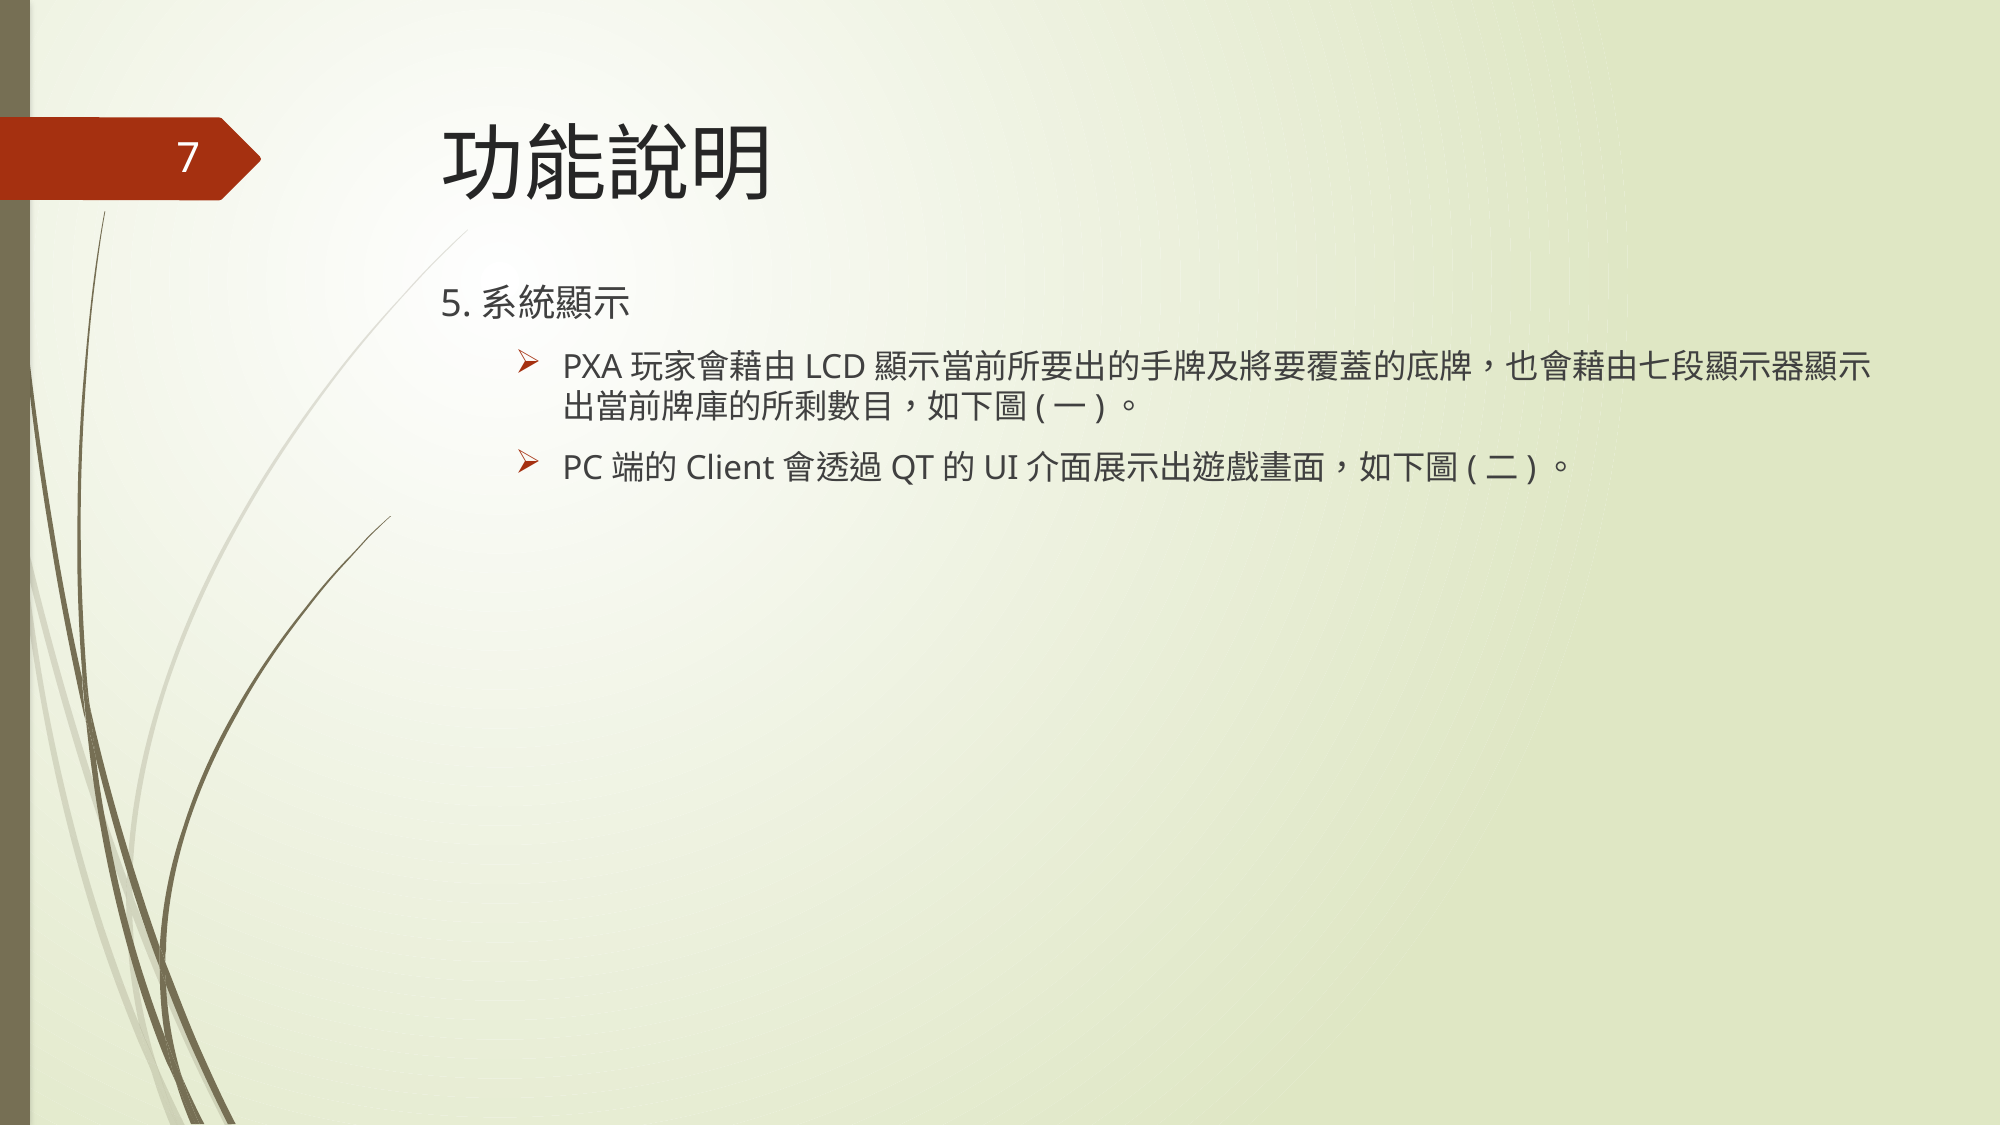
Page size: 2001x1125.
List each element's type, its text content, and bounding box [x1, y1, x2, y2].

title 功能說明 [425, 102, 1888, 271]
slide_number 7 [87, 129, 216, 190]
list 5.系統顯示 PXA玩家會藉由LCD顯示當前所要出的手牌及將要覆蓋的底牌，也會藉由七段顯示器顯示出當前牌庫的所剩數目，如下圖(一)。 PC端的Client會透過QT的UI介面展示出遊戲畫面，如下圖(二)。 [425, 271, 1888, 892]
